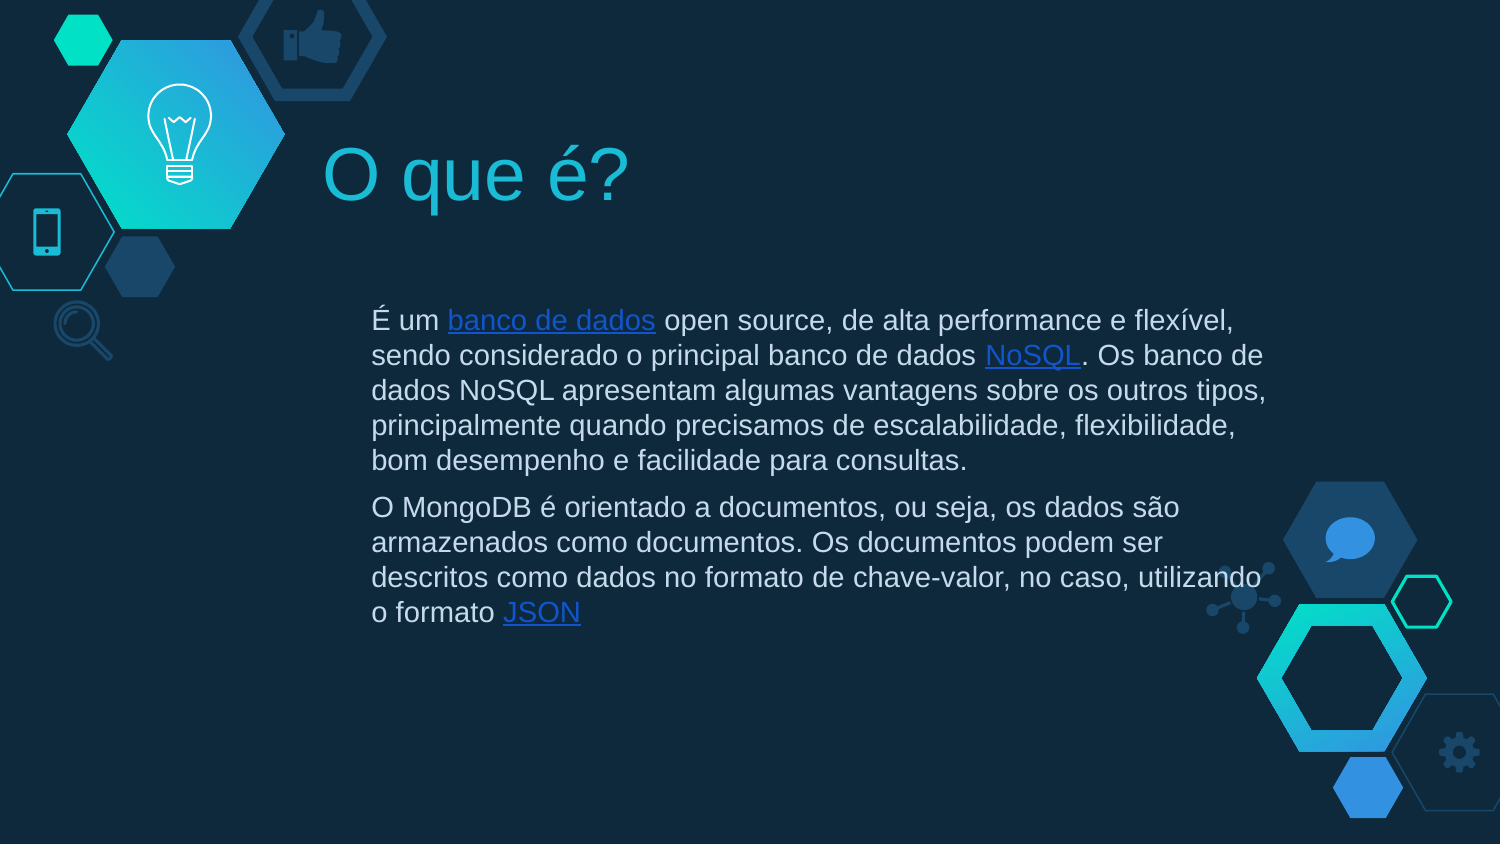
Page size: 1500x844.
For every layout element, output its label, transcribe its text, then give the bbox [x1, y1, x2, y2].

subtitle É um banco de dados open source, de alta performance e flexível, sendo considerado o principal banco de dados NoSQL. Os banco de dados NoSQL apresentam algumas vantagens sobre os outros tipos, principalmente quando precisamos de escalabilidade, flexibilidade, bom desempenho e facilidade para consultas. O MongoDB é orientado a documentos, ou seja, os dados são armazenados como documentos. Os documentos podem ser descritos como dados no formato de chave-valor, no caso, utilizando o formato JSON [356, 238, 1291, 761]
title O que é? [307, 110, 1500, 217]
